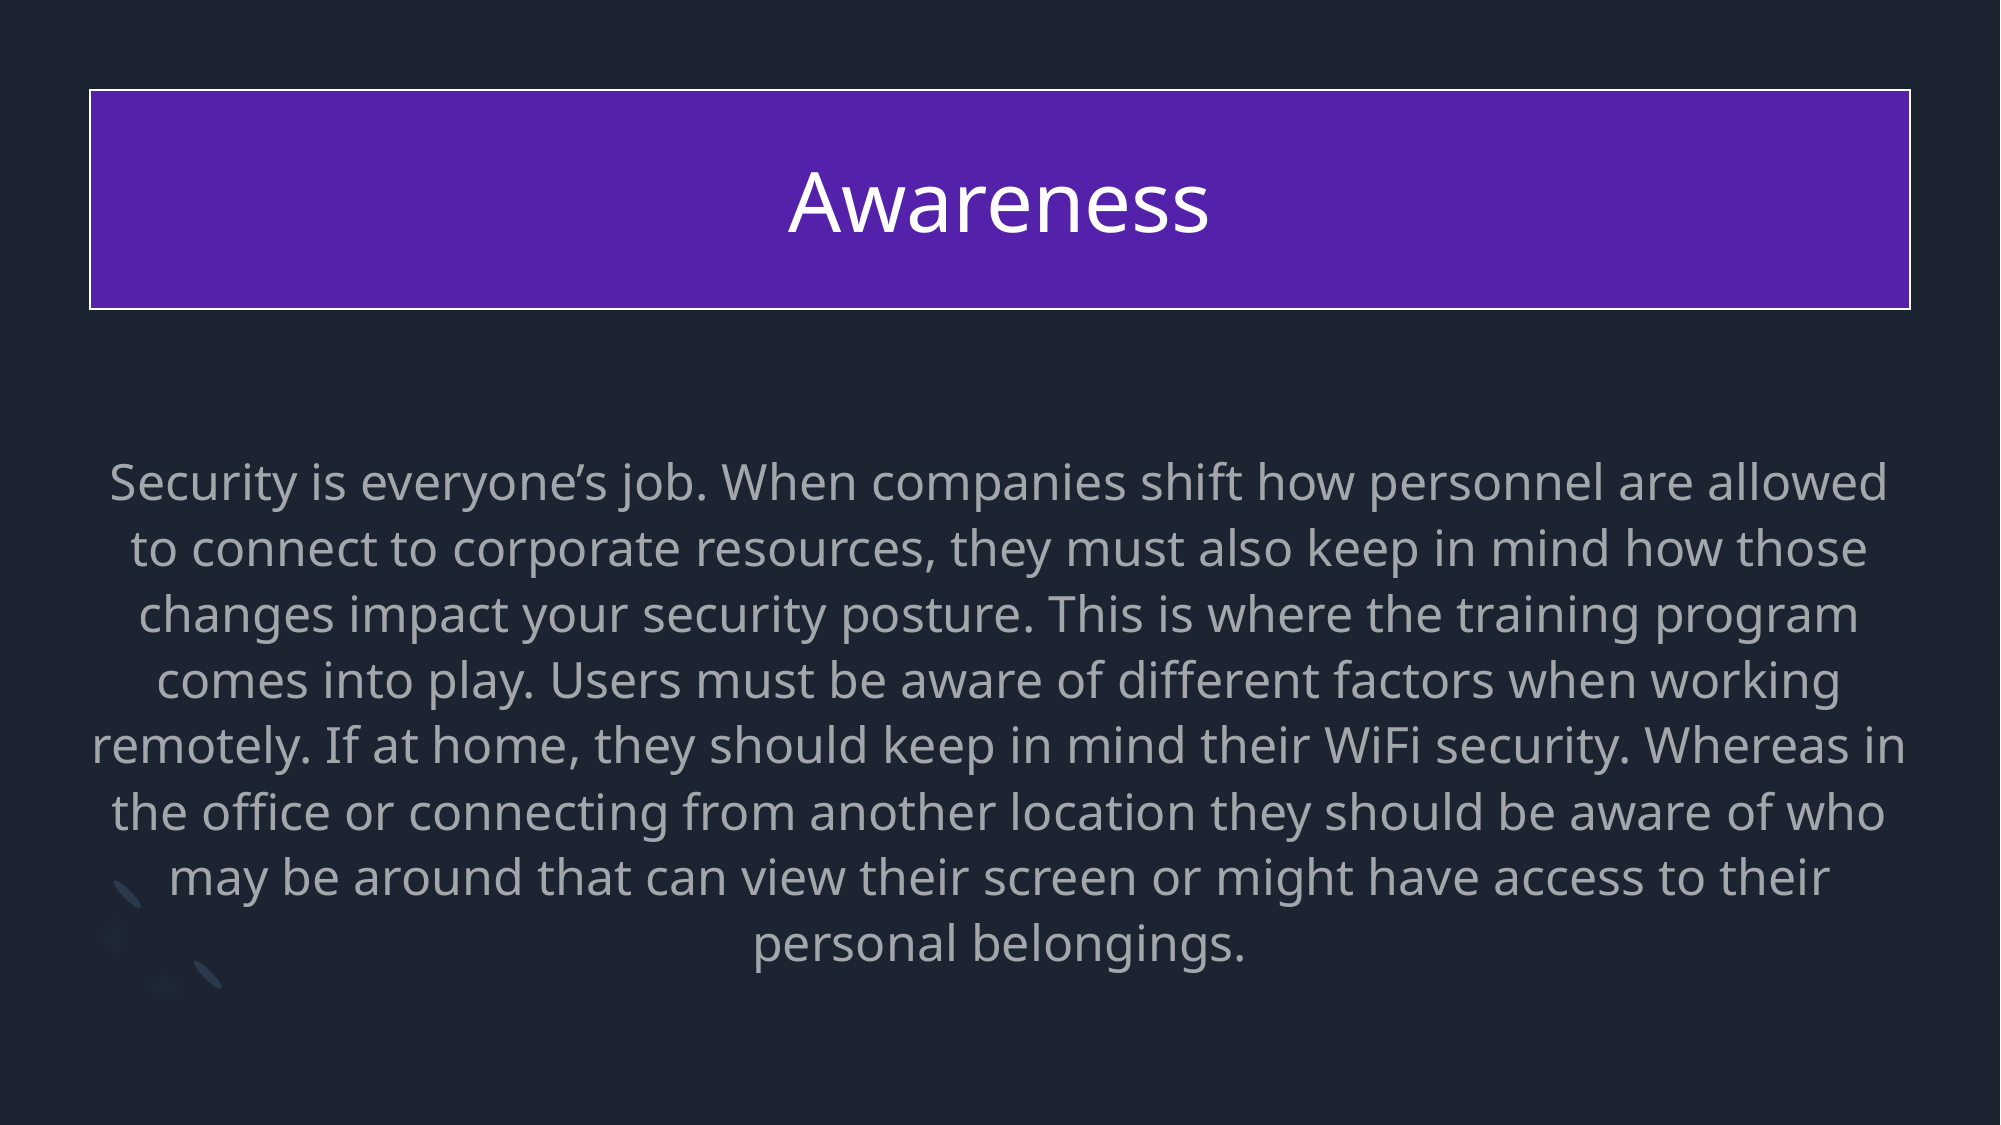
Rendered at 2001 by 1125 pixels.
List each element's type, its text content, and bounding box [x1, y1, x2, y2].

title Awareness [89, 89, 1911, 310]
list Security is everyone’s job. When companies shift how personnel are allowed to connect to corporate resources, they must also keep in mind how those changes impact your security posture. This is where the training program comes into play. Users must be aware of different factors when working remotely. If at home, they should keep in mind their WiFi security. Whereas in the office or connecting from another location they should be aware of who may be around that can view their screen or might have access to their personal belongings. [90, 346, 1910, 1000]
